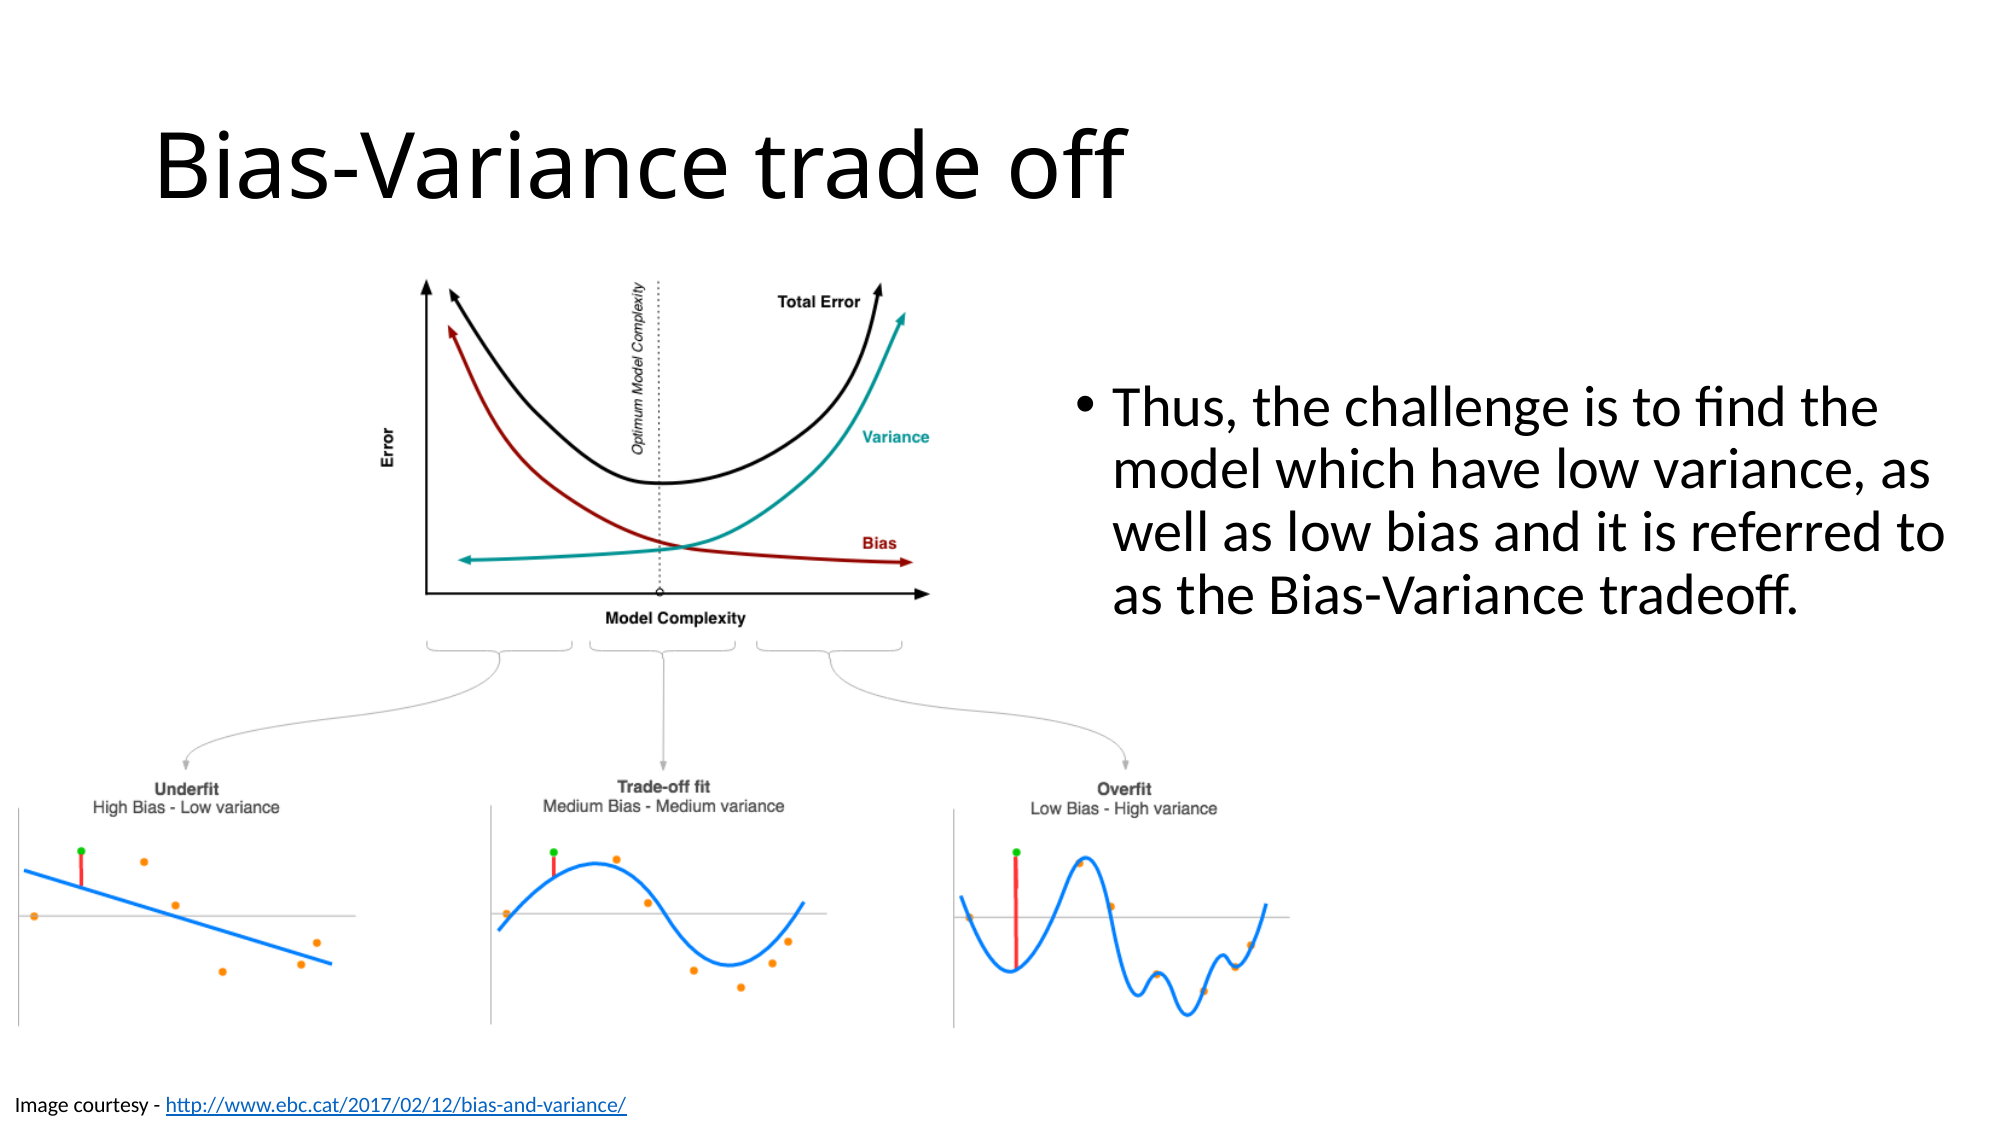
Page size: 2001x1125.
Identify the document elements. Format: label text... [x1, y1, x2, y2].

title Bias-Variance trade off [137, 59, 1863, 278]
list Thus, the challenge is to find the model which have low variance, as well as low bias and it is referred to as the Bias-Variance tradeoff. [1294, 368, 2000, 762]
picture [18, 264, 1294, 1040]
text_box Image courtesy - http://www.ebc.cat/2017/02/12/bias-and-variance/ [0, 1083, 1355, 1125]
